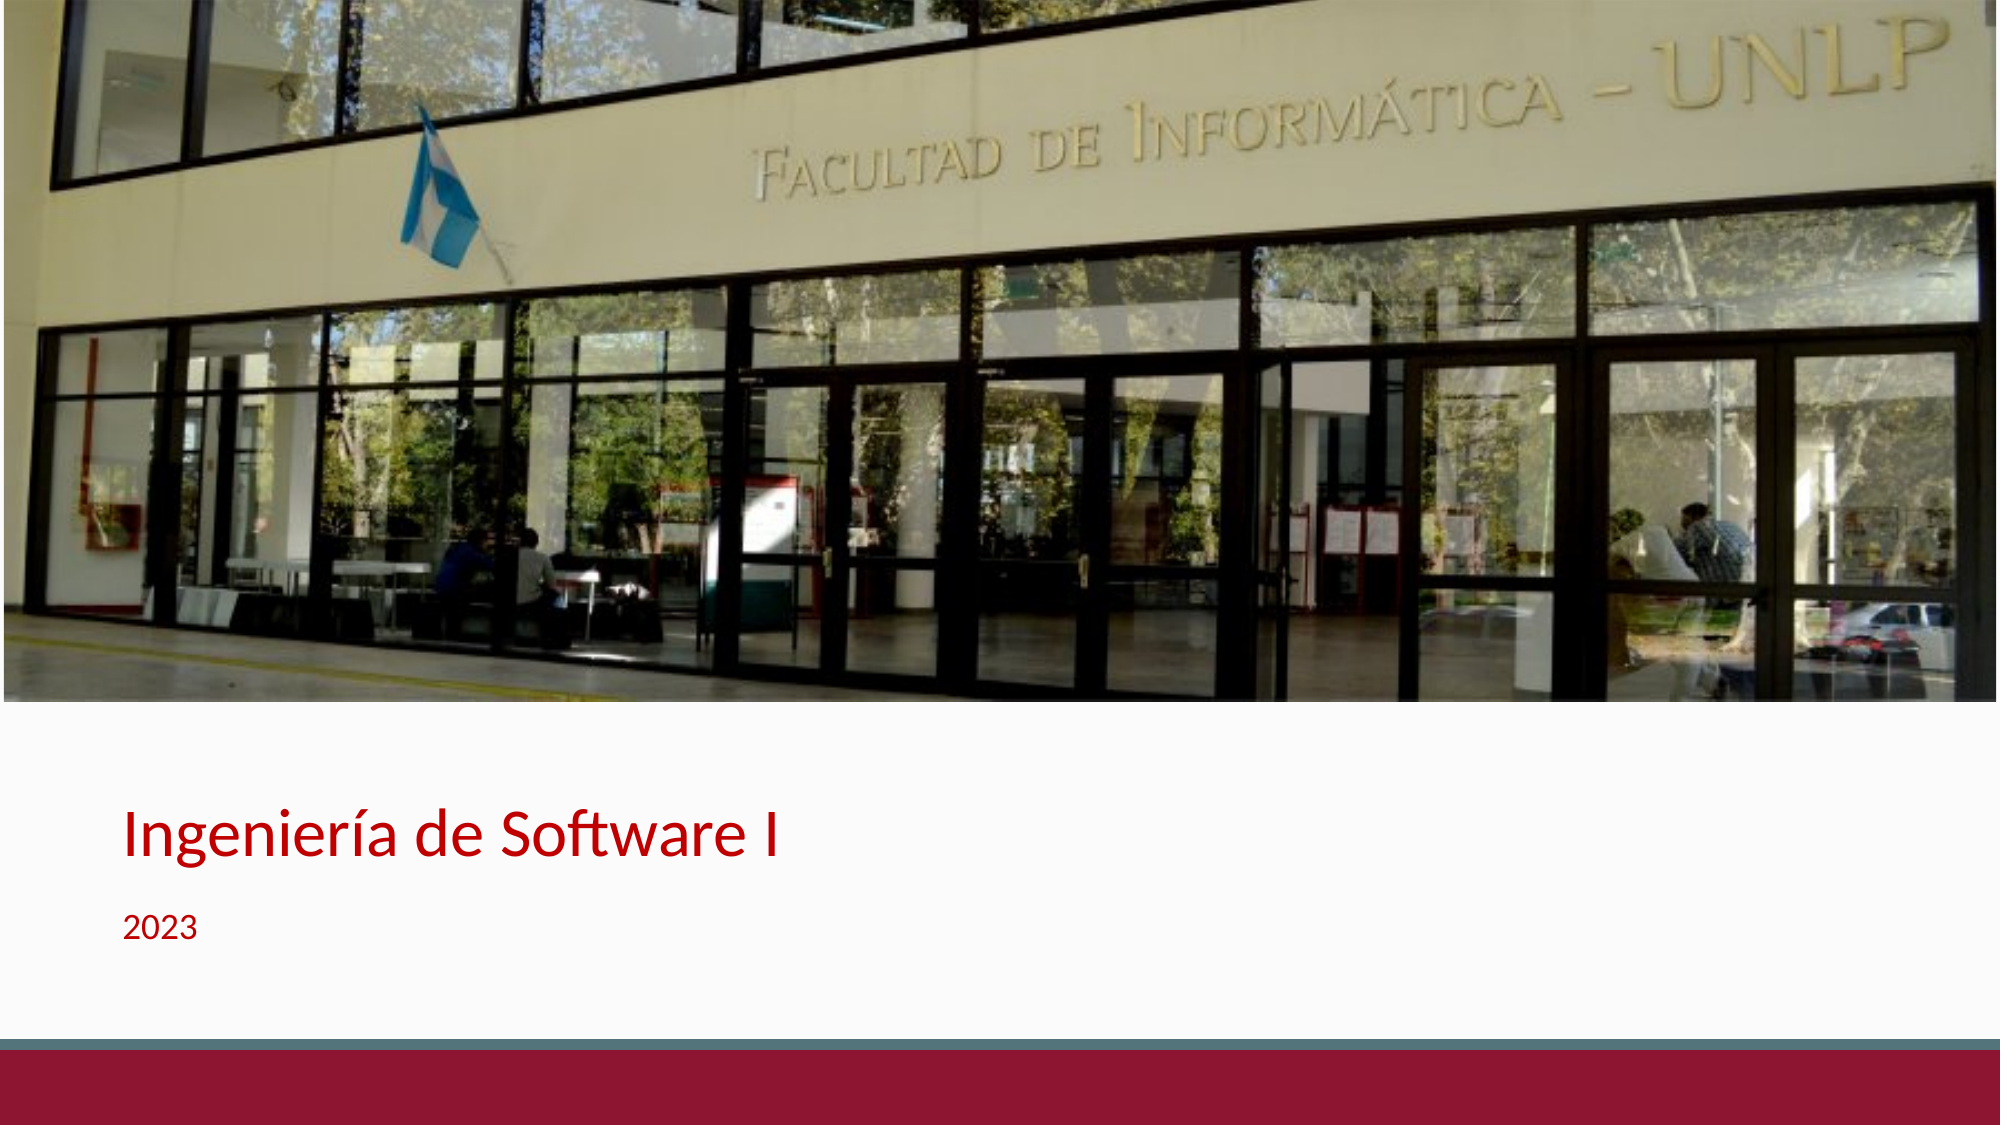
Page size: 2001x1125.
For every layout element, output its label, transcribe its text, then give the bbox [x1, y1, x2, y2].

list 2023 [107, 900, 1622, 988]
picture [3, 0, 1997, 702]
title Ingeniería de Software I [107, 777, 1876, 878]
